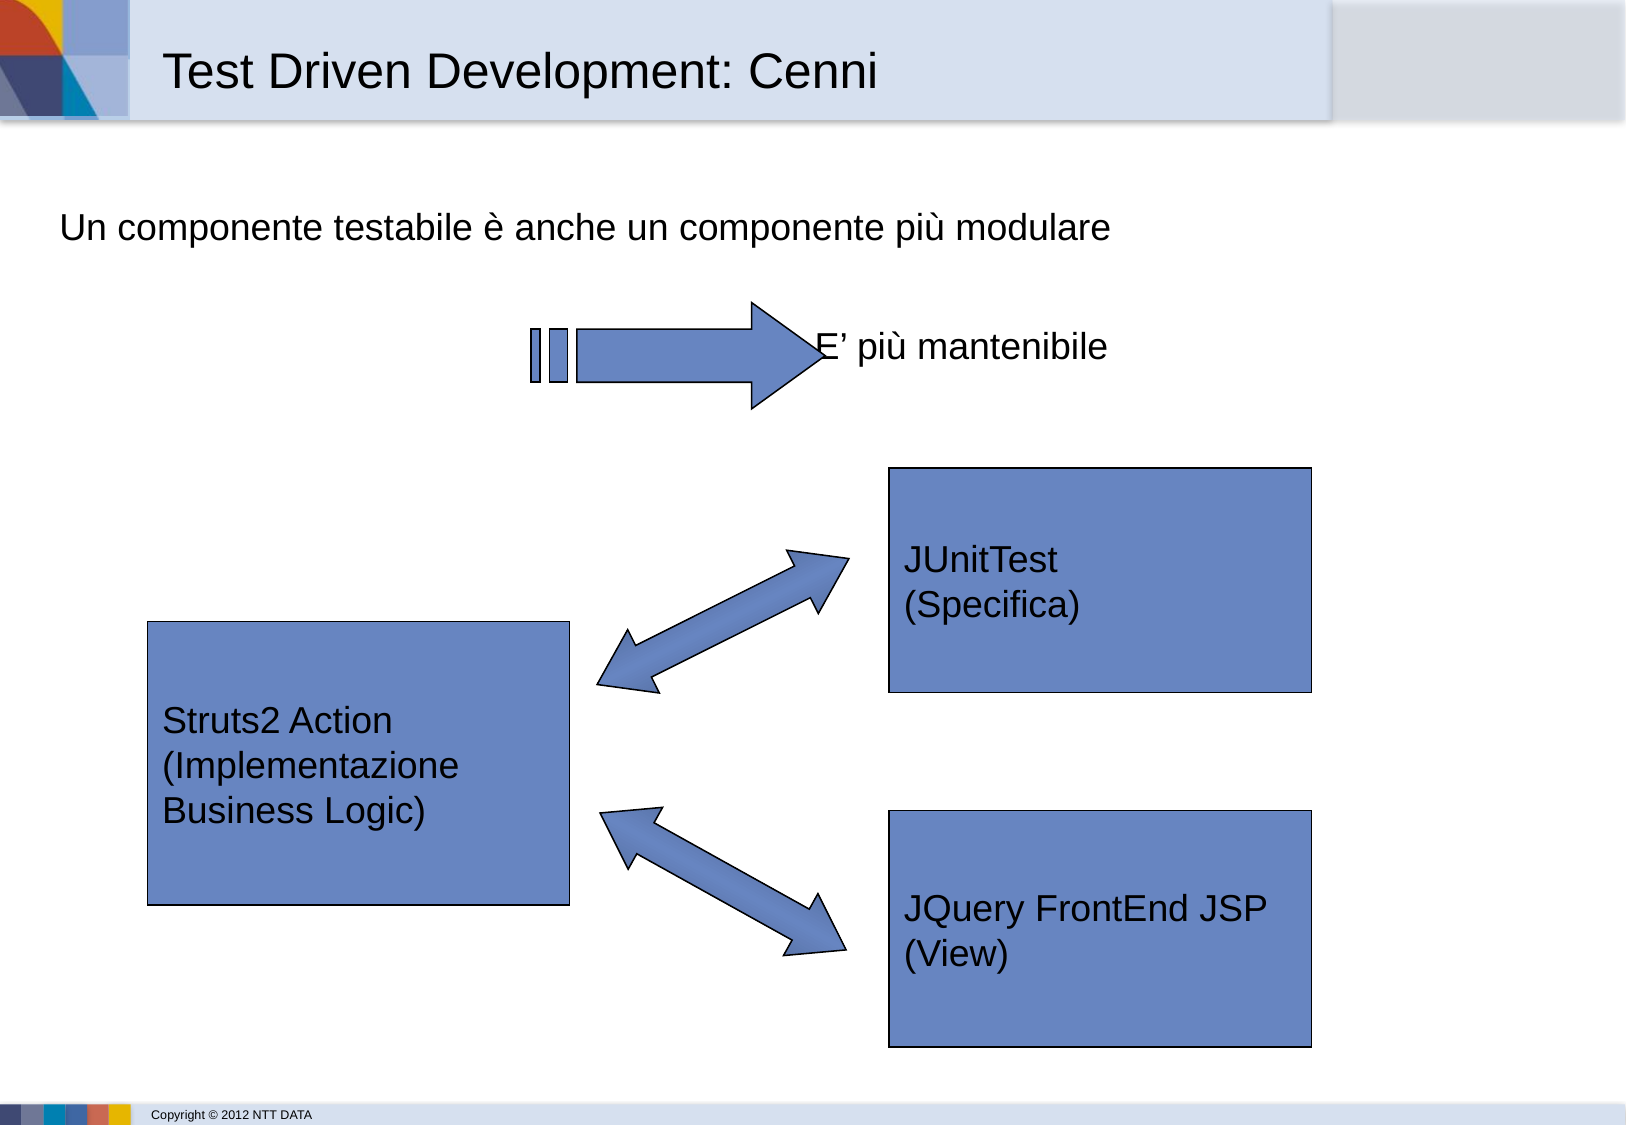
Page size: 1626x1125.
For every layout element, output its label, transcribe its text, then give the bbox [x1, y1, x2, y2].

text_box [600, 807, 847, 956]
picture [0, 0, 130, 120]
text_box [530, 329, 541, 383]
text_box [576, 302, 826, 409]
text_box JUnitTest (Specifica) [889, 467, 1312, 693]
text_box [597, 550, 849, 694]
text_box E’ più mantenibile [799, 314, 1325, 374]
text_box Un componente testabile è anche un componente più modulare [44, 195, 1376, 255]
title Test Driven Development: Cenni [147, 30, 1468, 92]
text_box Struts2 Action (Implementazione Business Logic) [147, 621, 570, 906]
text_box [549, 329, 568, 383]
text_box JQuery FrontEnd JSP (View) [889, 810, 1312, 1047]
